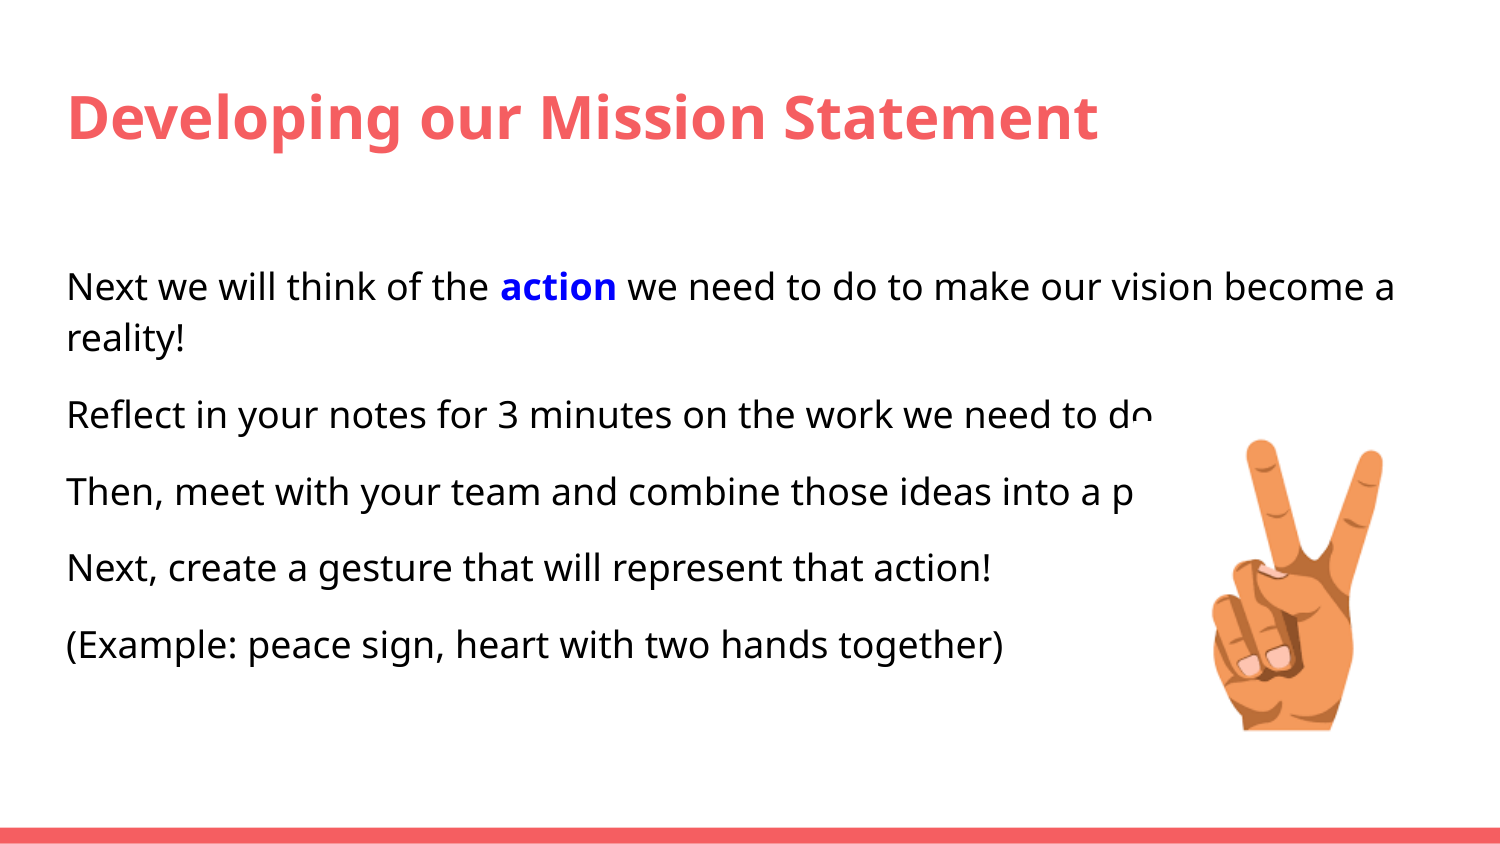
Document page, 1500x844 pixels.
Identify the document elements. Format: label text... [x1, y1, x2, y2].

picture [1133, 421, 1450, 745]
title Developing our Mission Statement [51, 64, 1449, 167]
list Next we will think of the action we need to do to make our vision become a reality! Reflect in your notes for 3 minutes on the work we need to do. Then, meet with your team and combine those ideas into a phrase. Next, create a gesture that will represent that action! (Example: peace sign, heart with two hands together) [51, 189, 1449, 750]
